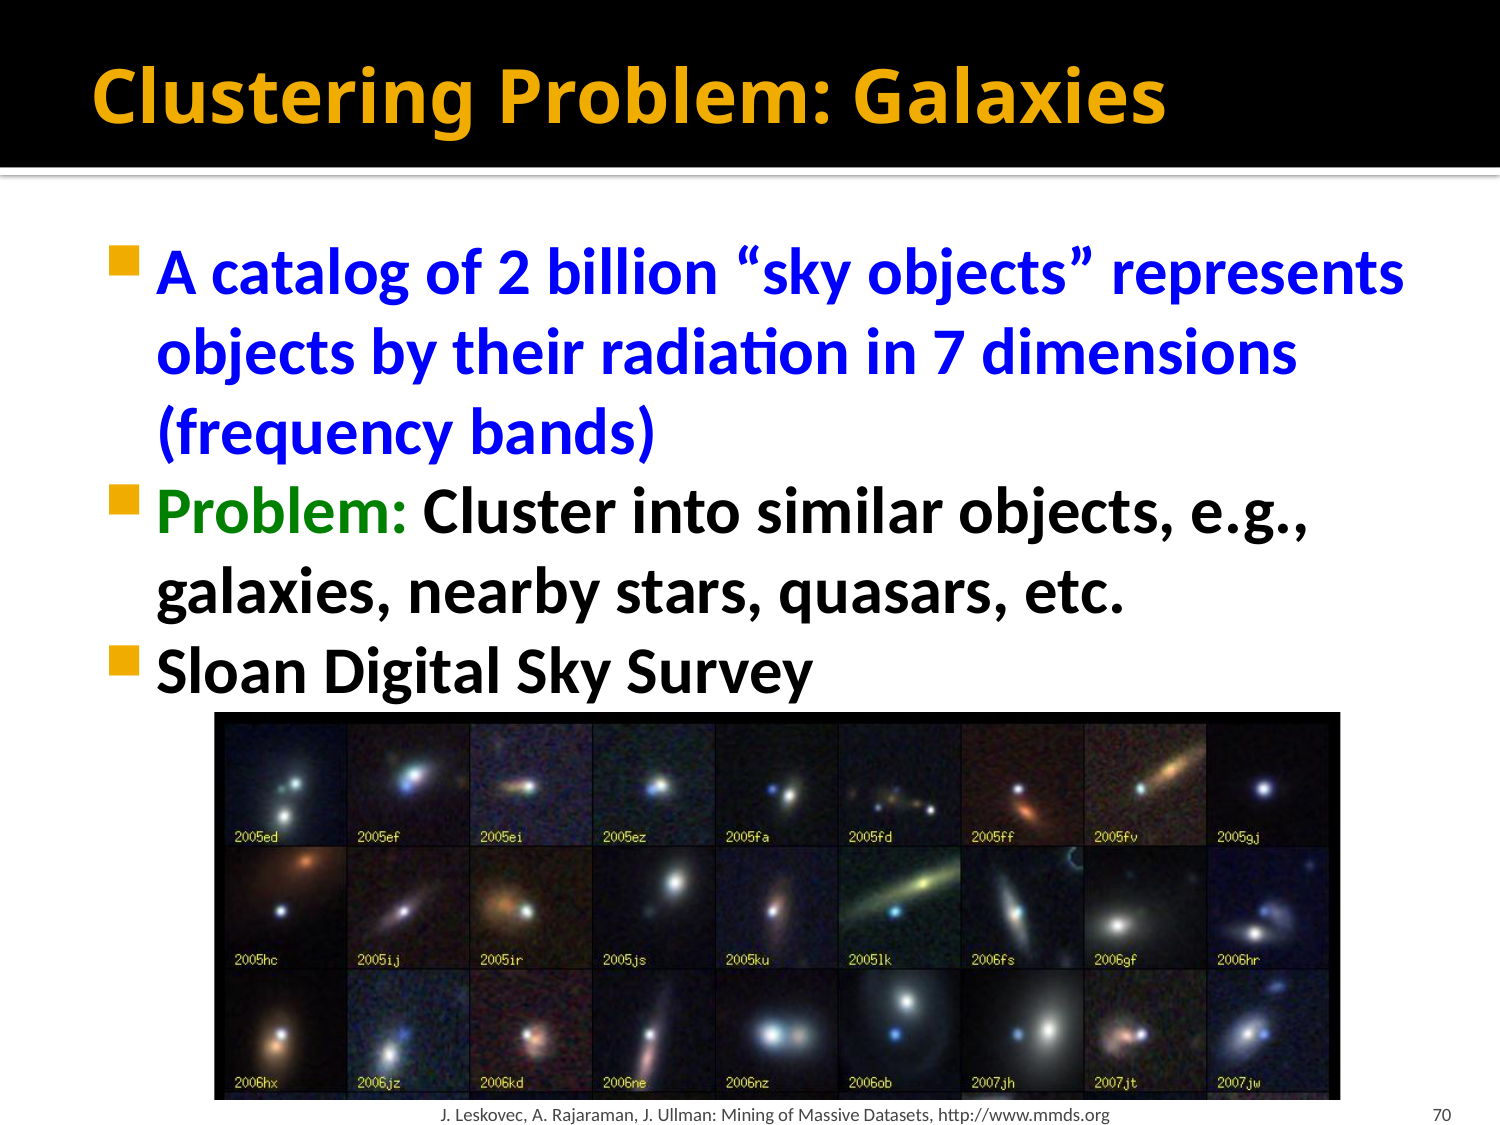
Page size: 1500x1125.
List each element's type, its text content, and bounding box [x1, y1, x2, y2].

footer J. Leskovec, A. Rajaraman, J. Ullman: Mining of Massive Datasets, http://www.mmds.org [433, 1109, 1337, 1125]
picture [214, 712, 1341, 1100]
list A catalog of 2 billion “sky objects” represents objects by their radiation in 7 dimensions (frequency bands) Problem: Cluster into similar objects, e.g., galaxies, nearby stars, quasars, etc. Sloan Digital Sky Survey [75, 212, 1425, 1075]
slide_number 70 [1345, 1080, 1467, 1125]
title Clustering Problem: Galaxies [75, 12, 1425, 175]
